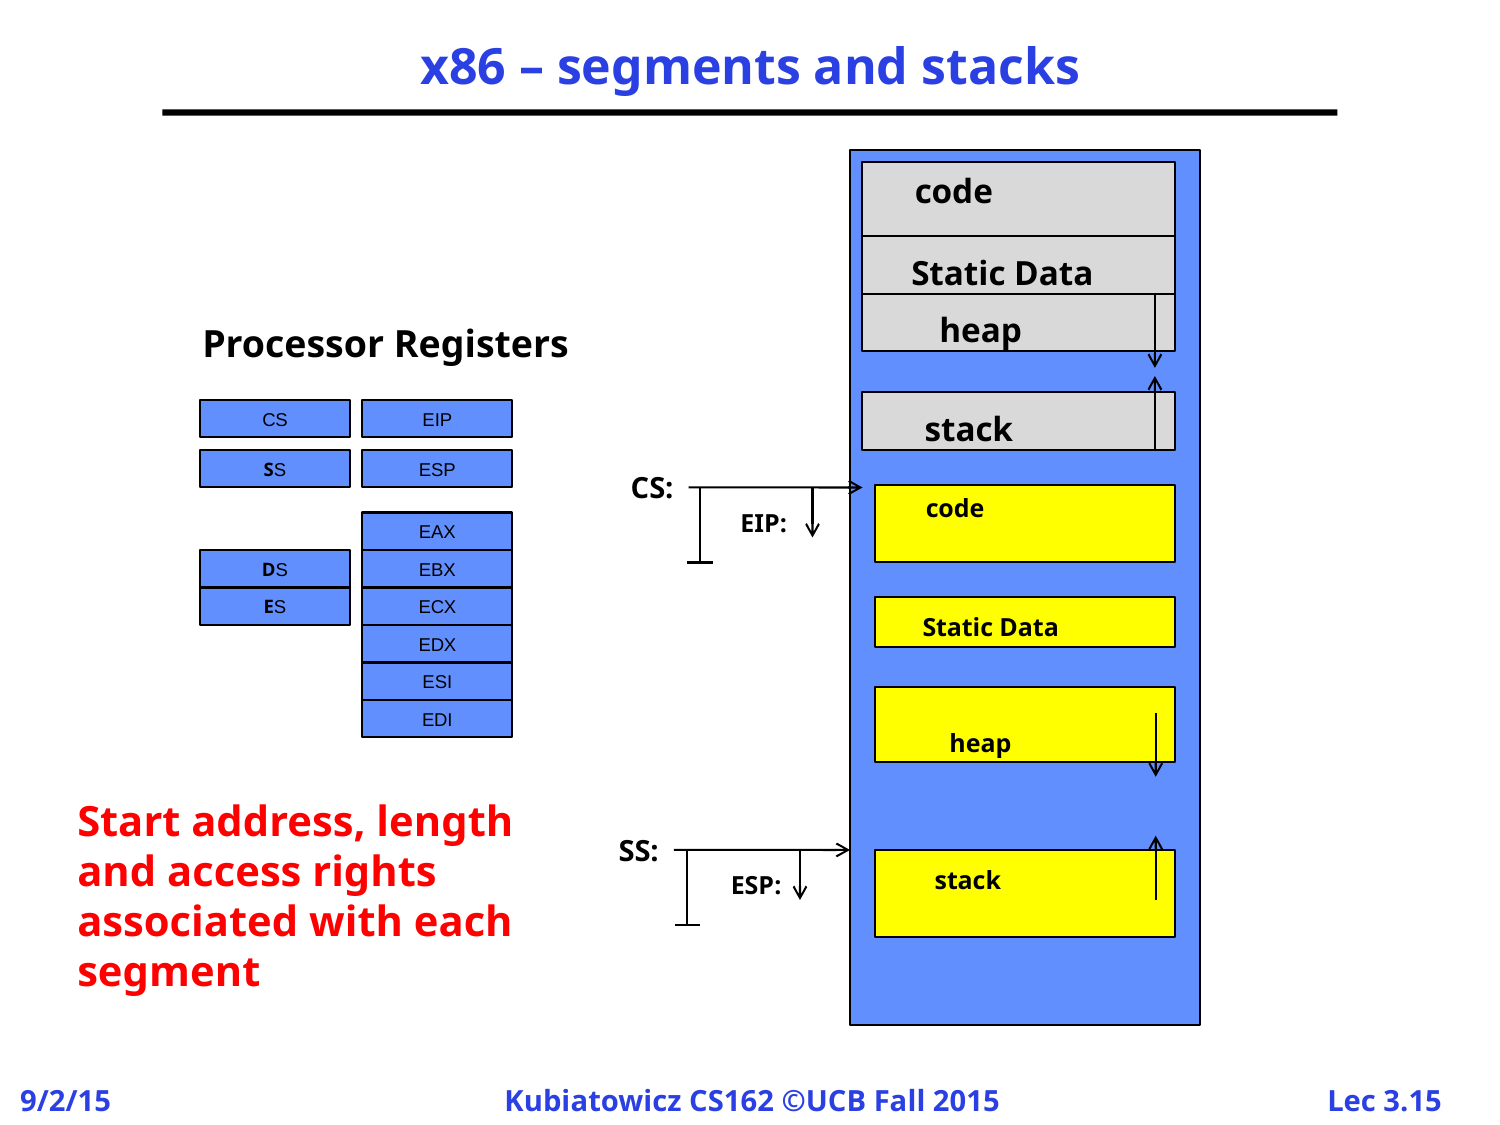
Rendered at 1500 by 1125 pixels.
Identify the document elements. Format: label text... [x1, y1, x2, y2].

text_box Static Data [907, 604, 1074, 650]
text_box ES [199, 587, 350, 625]
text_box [862, 162, 1176, 451]
text_box EIP [362, 399, 513, 438]
text_box ESI [362, 662, 513, 699]
text_box code [910, 484, 1000, 530]
text_box [874, 849, 1175, 938]
text_box EBX [362, 549, 513, 588]
text_box EDI [362, 699, 513, 738]
text_box CS [199, 399, 350, 438]
text_box ESP [362, 450, 513, 488]
text_box SS: [603, 824, 674, 875]
text_box stack [919, 857, 1017, 902]
text_box SS [199, 450, 350, 488]
text_box Start address, length and access rights associated with each segment [62, 787, 591, 1003]
text_box EIP: [725, 500, 803, 545]
text_box ESP: [716, 862, 797, 908]
text_box [874, 597, 1175, 648]
text_box EDX [362, 624, 513, 662]
text_box CS: [615, 462, 689, 513]
text_box [849, 149, 1200, 1025]
text_box ECX [362, 588, 513, 624]
text_box [874, 687, 1175, 763]
text_box EAX [362, 512, 513, 549]
text_box [874, 484, 1175, 563]
text_box Processor Registers [187, 312, 588, 373]
text_box heap [934, 719, 1027, 765]
title x86 – segments and stacks [162, 24, 1338, 113]
text_box DS [199, 549, 350, 587]
